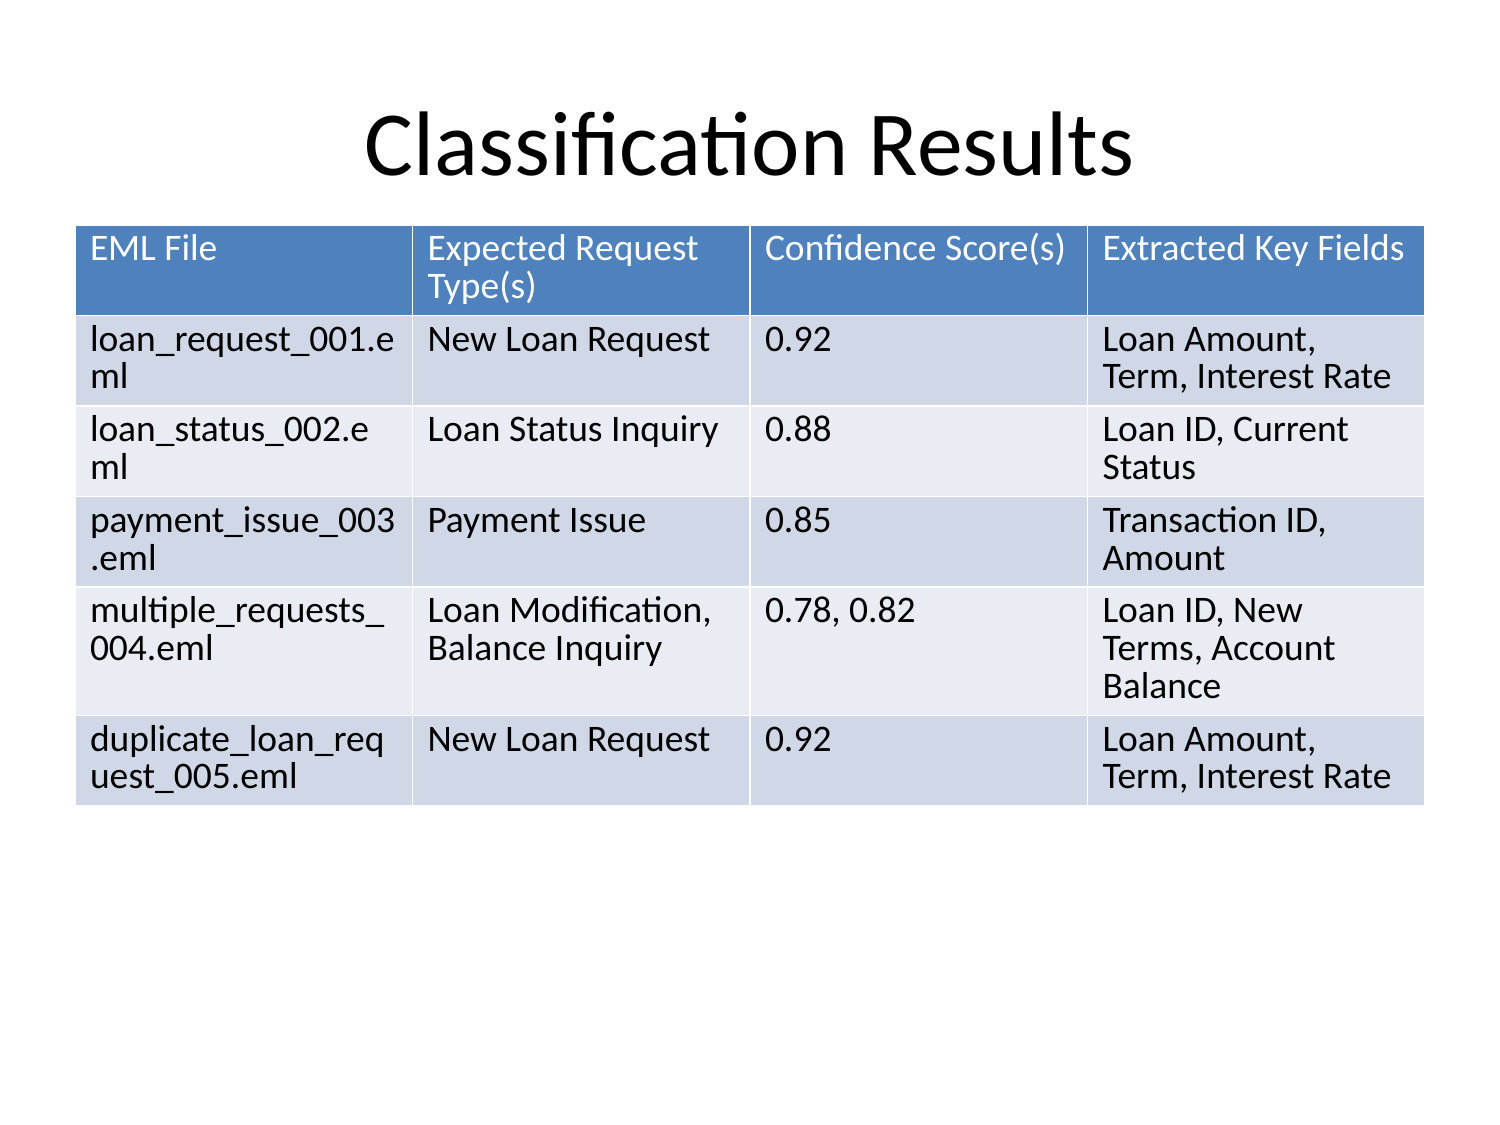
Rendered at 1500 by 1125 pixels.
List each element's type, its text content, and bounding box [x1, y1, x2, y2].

table_cell New Loan Request [413, 316, 749, 405]
table_cell New Loan Request [413, 716, 749, 805]
table_cell 0.92 [751, 316, 1087, 405]
table_cell Loan ID, Current Status [1088, 407, 1424, 496]
table_cell Loan Amount, Term, Interest Rate [1088, 316, 1424, 405]
table_cell loan_status_002.eml [76, 407, 412, 496]
title Classification Results [75, 45, 1425, 224]
table_cell 0.85 [751, 497, 1087, 586]
table_cell Loan ID, New Terms, Account Balance [1088, 588, 1424, 715]
table_header EML File [76, 226, 412, 315]
table_cell duplicate_loan_request_005.eml [76, 716, 412, 805]
table_cell Transaction ID, Amount [1088, 497, 1424, 586]
table_cell multiple_requests_004.eml [76, 588, 412, 715]
table_cell Loan Status Inquiry [413, 407, 749, 496]
table_header Extracted Key Fields [1088, 226, 1424, 315]
table_cell Payment Issue [413, 497, 749, 586]
table_cell payment_issue_003.eml [76, 497, 412, 586]
table_cell Loan Modification, Balance Inquiry [413, 588, 749, 715]
table_header Expected Request Type(s) [413, 226, 749, 315]
table_cell 0.78, 0.82 [751, 588, 1087, 715]
table_cell 0.88 [751, 407, 1087, 496]
table_cell Loan Amount, Term, Interest Rate [1088, 716, 1424, 805]
table_cell loan_request_001.eml [76, 316, 412, 405]
table_header Confidence Score(s) [751, 226, 1087, 315]
table_cell 0.92 [751, 716, 1087, 805]
